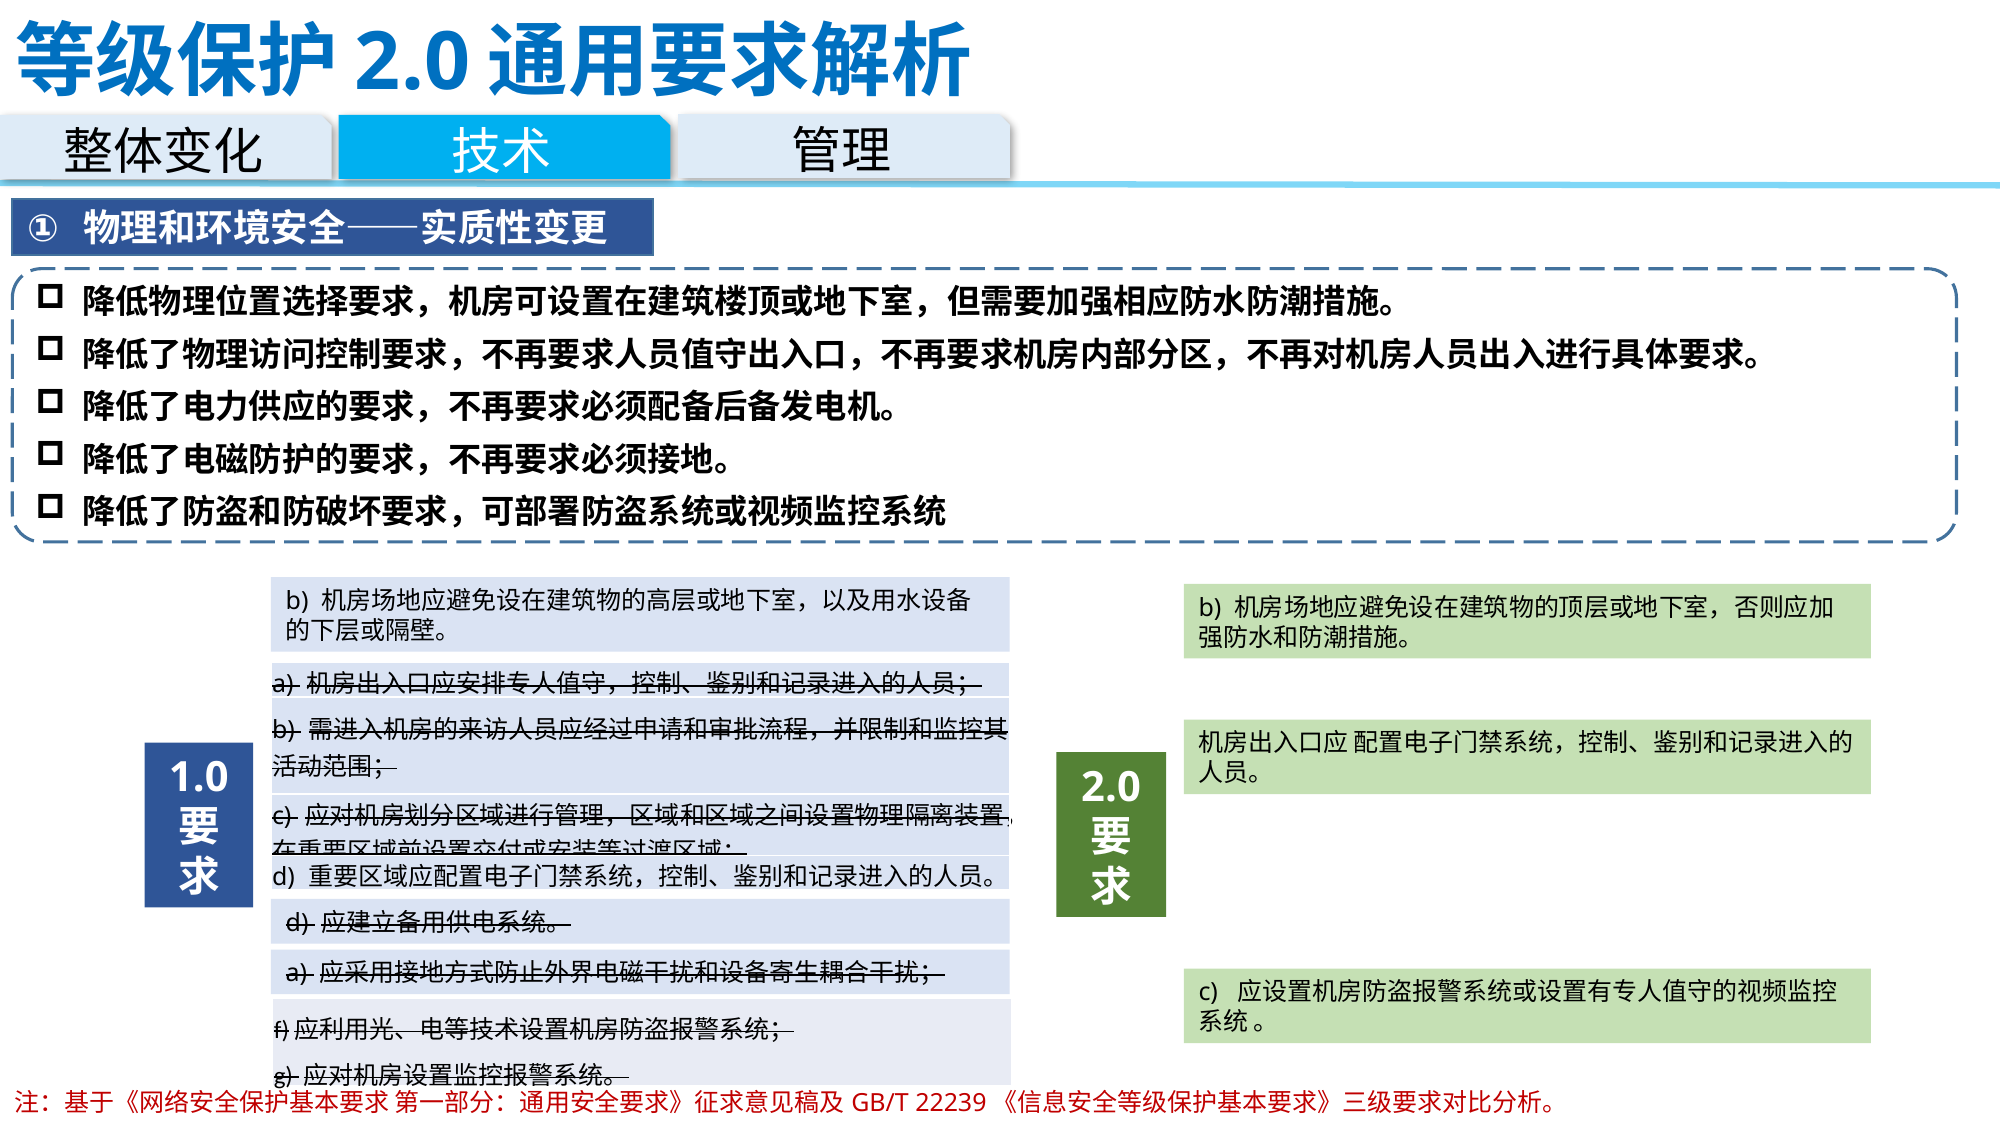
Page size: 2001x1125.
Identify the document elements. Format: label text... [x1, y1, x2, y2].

text_box 注：基于《网络安全保护基本要求 第一部分：通用安全要求》征求意见稿及GB/T 22239《信息安全等级保护基本要求》三级要求对比分析。 [0, 1079, 1800, 1125]
text_box c) 应设置机房防盗报警系统或设置有专人值守的视频监控系统 。 [1183, 968, 1871, 1044]
text_box b) 机房场地应避免设在建筑物的高层或地下室，以及用水设备的下层或隔壁。 [270, 577, 1010, 652]
text_box 整体变化 [0, 114, 333, 180]
table_header f)应利用光、电等技术设置机房防盗报警系统； [273, 999, 1011, 1054]
table_cell d) 重要区域应配置电子门禁系统，控制、鉴别和记录进入的人员。 [272, 856, 1009, 889]
text_box d) 应建立备用供电系统。 [270, 898, 1010, 944]
table_cell g) 应对机房设置监控报警系统。 [273, 1054, 1011, 1085]
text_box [0, 182, 2000, 186]
text_box 技术 [337, 113, 672, 180]
title 等级保护2.0通用要求解析 [0, 1, 1292, 114]
text_box 机房出入口应 配置电子门禁系统，控制、鉴别和记录进入的人员。 [1183, 719, 1871, 795]
text_box 管理 [676, 113, 1011, 180]
table_cell b) 需进入机房的来访人员应经过申请和审批流程，并限制和监控其活动范围； [272, 698, 1009, 793]
text_box 2.0 要求 [1056, 752, 1167, 917]
text_box 物理和环境安全——实质性变更 [11, 198, 654, 256]
text_box 降低物理位置选择要求，机房可设置在建筑楼顶或地下室，但需要加强相应防水防潮措施。 降低了物理访问控制要求，不再要求人员值守出入口，不再要求机房内部分区，不再对机房人员出入进行具体要求。 降低了电力供应的要求，不再要求必须配备后备发电机。 降低了电磁防护的要求，不再要求必须接地。 降低了防盗和防破坏要求，可部署防盗系统或视频监控系统 [11, 267, 1958, 543]
text_box a) 应采用接地方式防止外界电磁干扰和设备寄生耦合干扰； [270, 949, 1010, 995]
text_box b) 机房场地应避免设在建筑物的顶层或地下室，否则应加强防水和防潮措施。 [1183, 583, 1871, 659]
table_cell c) 应对机房划分区域进行管理，区域和区域之间设置物理隔离装置，在重要区域前设置交付或安装等过渡区域； [272, 795, 1009, 855]
text_box 1.0 要求 [144, 742, 254, 908]
table_header a) 机房出入口应安排专人值守，控制、鉴别和记录进入的人员； [272, 663, 1009, 696]
